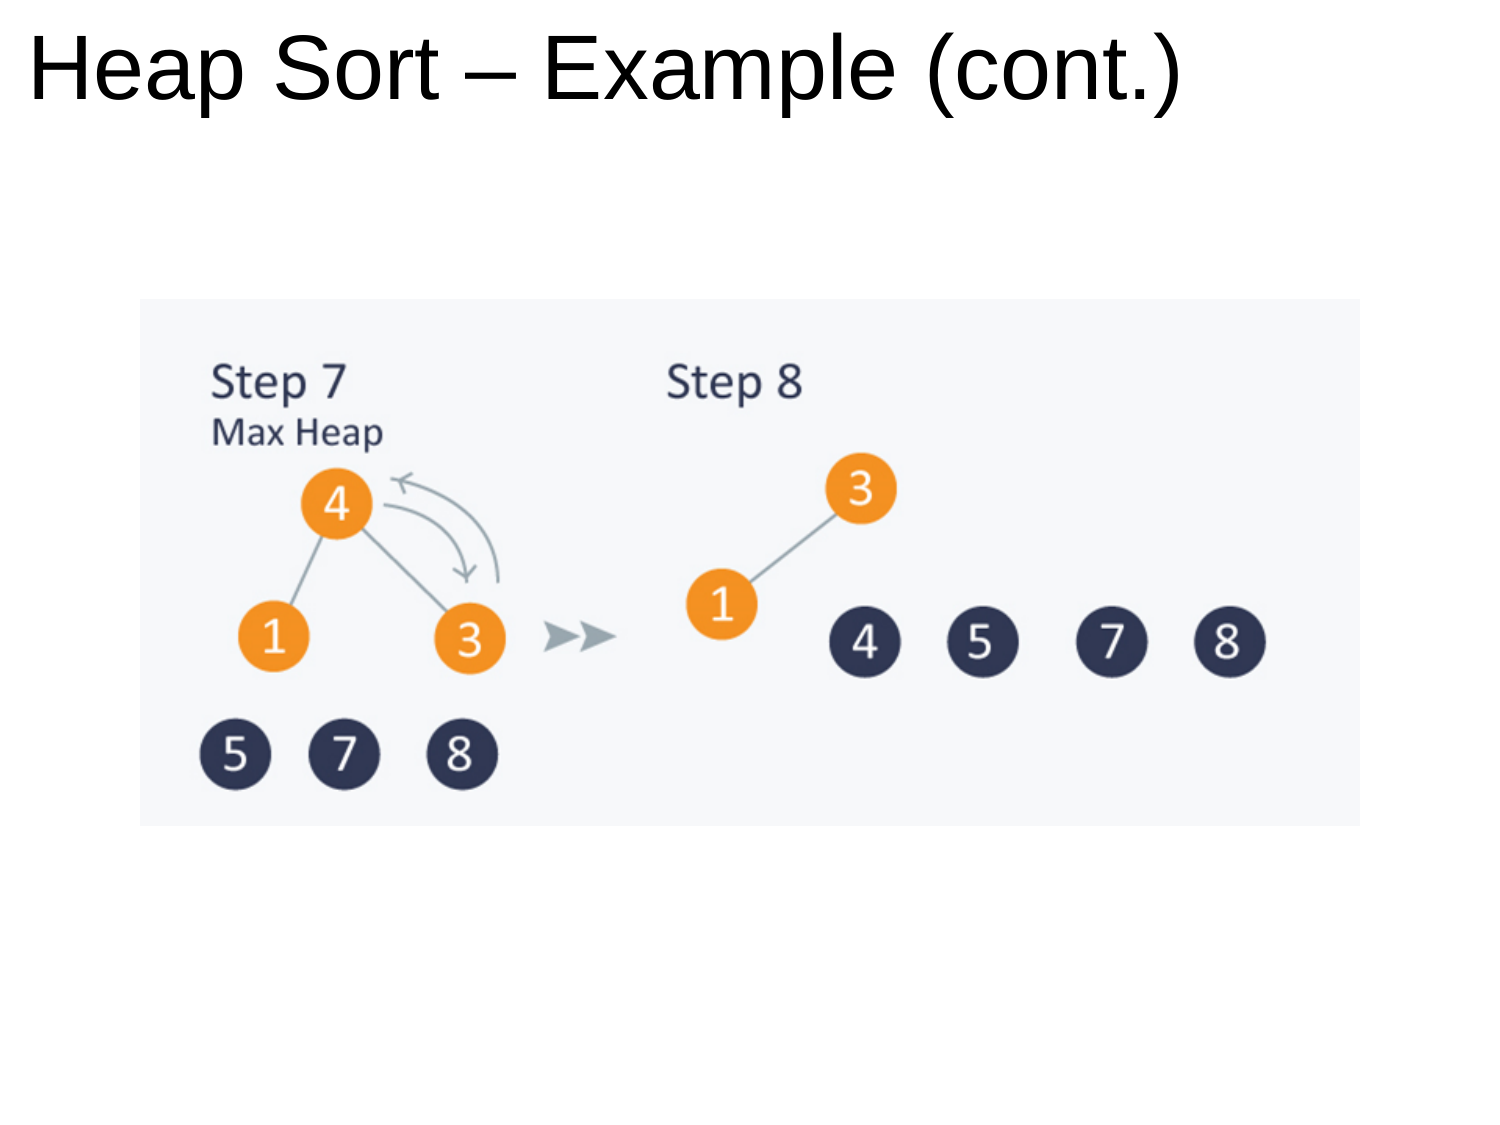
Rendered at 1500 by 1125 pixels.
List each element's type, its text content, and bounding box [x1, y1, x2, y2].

title Heap Sort – Example (cont.) [12, 0, 1450, 138]
picture [140, 298, 1360, 826]
